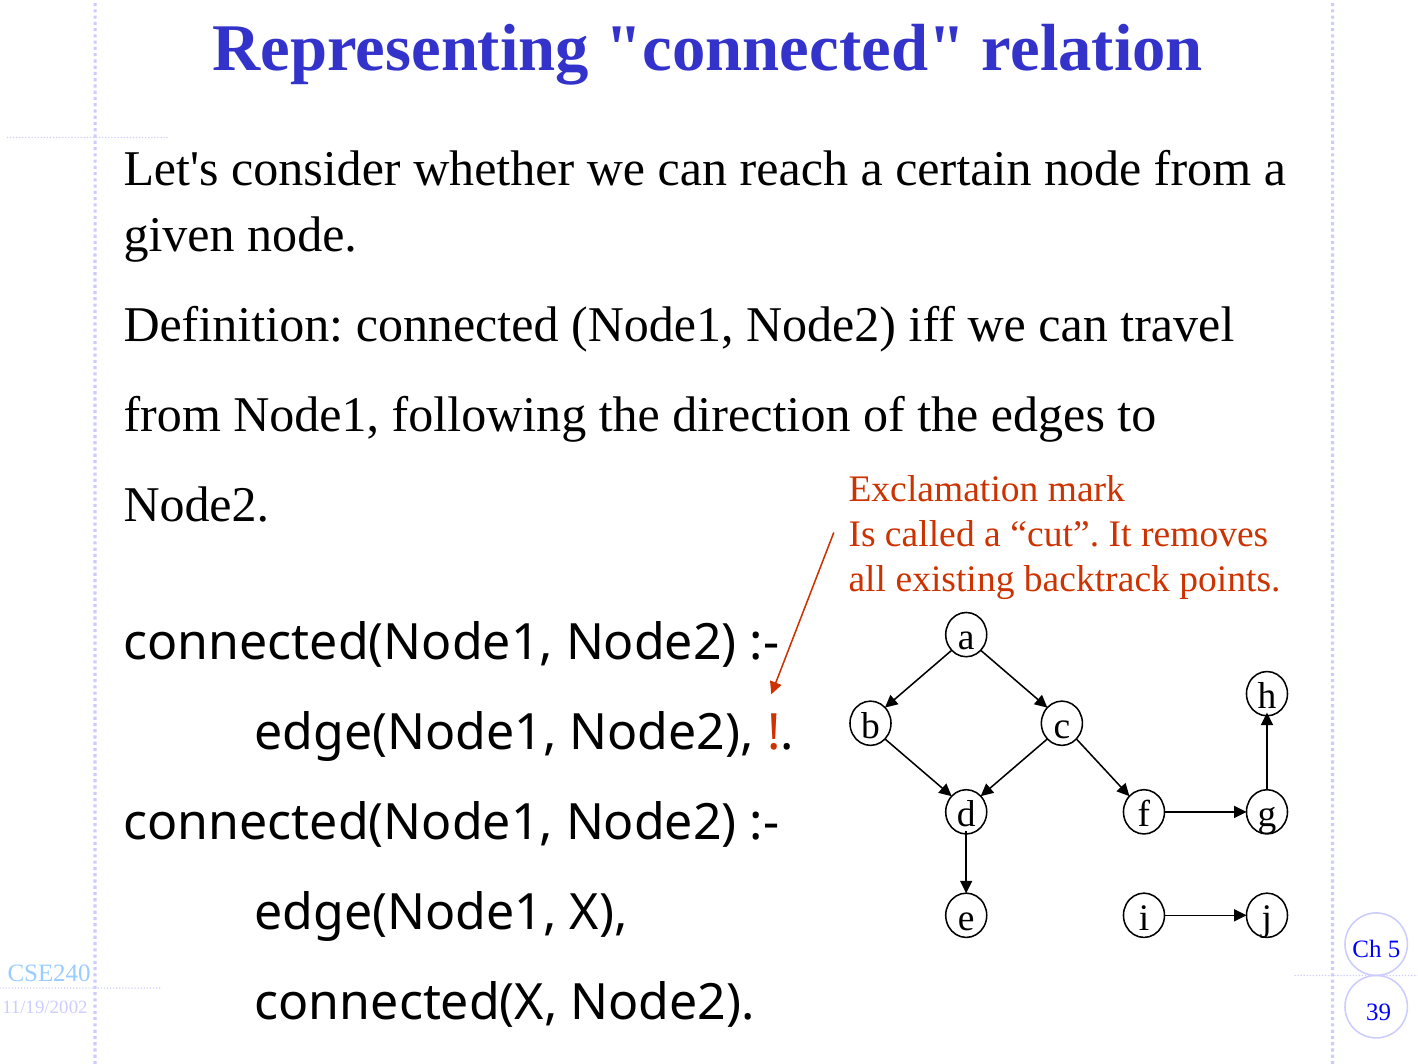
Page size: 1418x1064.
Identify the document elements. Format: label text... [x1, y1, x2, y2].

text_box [771, 456, 1310, 695]
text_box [849, 704, 1288, 938]
text_box Representing "connected" relation [104, 0, 1313, 100]
text_box Let's consider whether we can reach a certain node from a given node. Definition: connected (Node1, Node2) iff we can travel from Node1, following the direction of the edges to Node2. connected(Node1, Node2) :- edge(Node1, Node2), !. connected(Node1, Node2) :- edge(Node1, X), connected(X, Node2). [108, 121, 1309, 1037]
